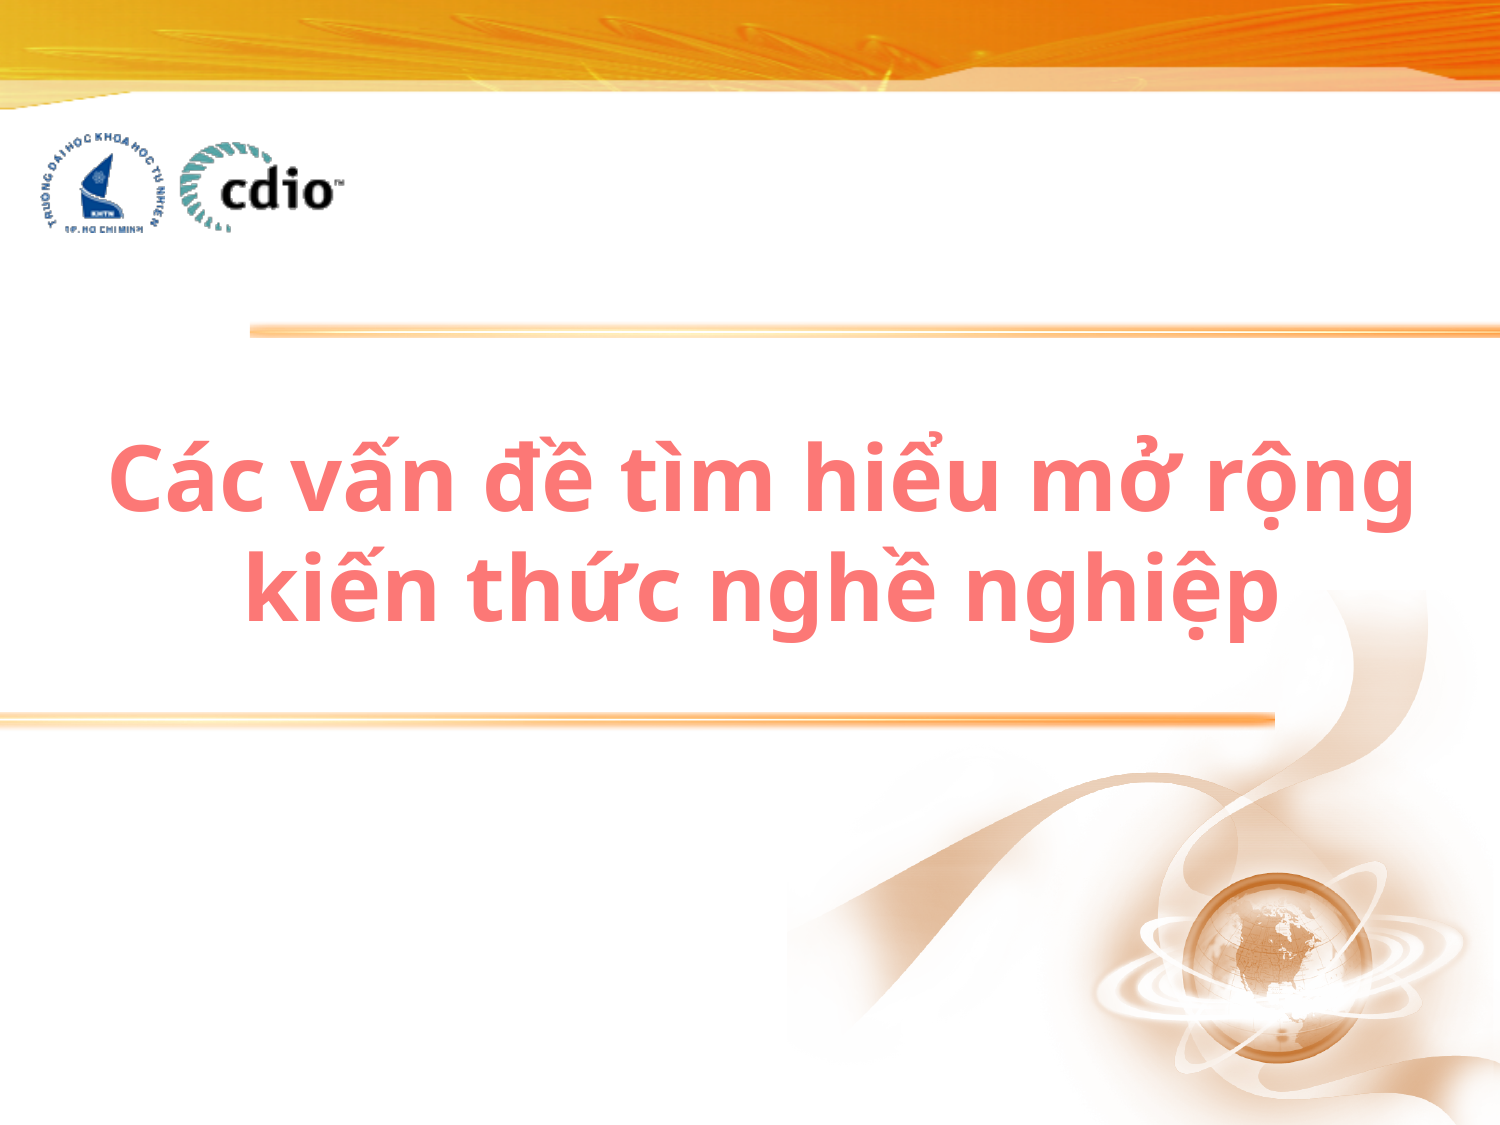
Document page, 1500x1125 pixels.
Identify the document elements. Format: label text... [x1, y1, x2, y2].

picture [177, 141, 350, 240]
picture [249, 312, 1500, 338]
picture [39, 133, 165, 233]
picture [0, 590, 1500, 1125]
title Các vấn đề tìm hiểu mở rộng kiến thức nghề nghiệp [62, 408, 1463, 650]
picture [0, 0, 1500, 113]
